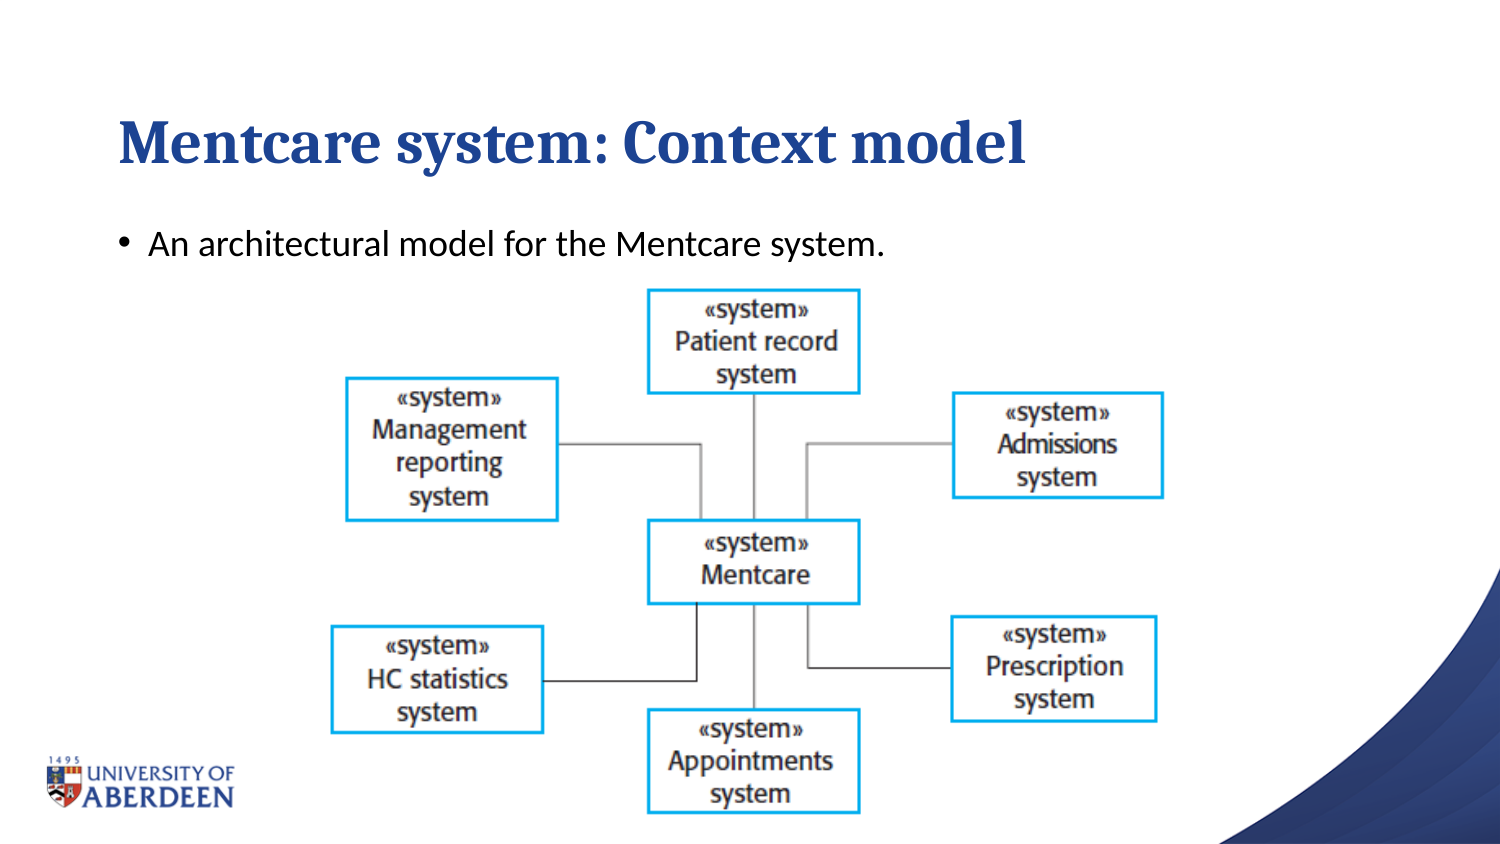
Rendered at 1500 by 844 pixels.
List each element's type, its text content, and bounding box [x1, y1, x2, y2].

list An architectural model for the Mentcare system. [103, 216, 1372, 707]
picture [0, 0, 1500, 844]
title Mentcare system: Context model [103, 91, 1372, 196]
